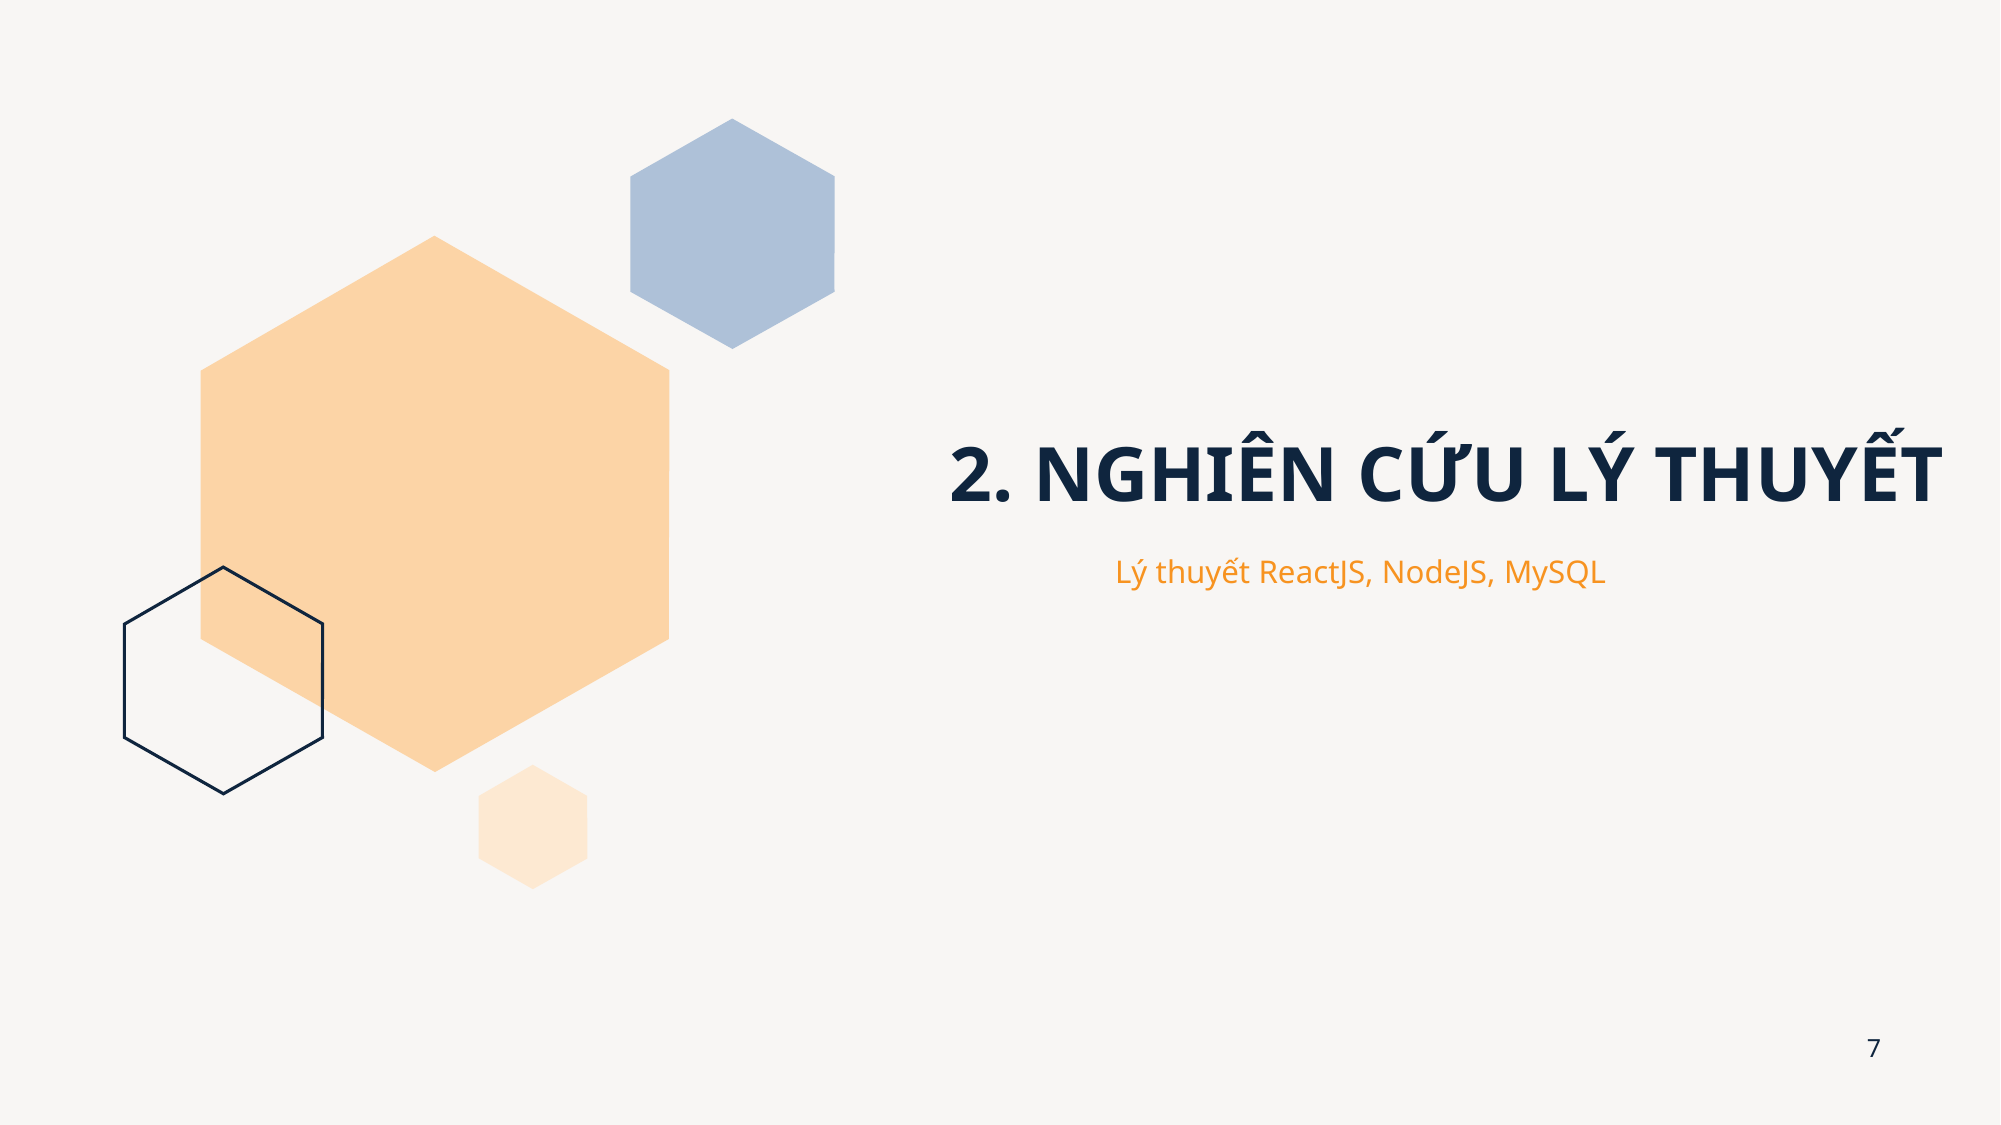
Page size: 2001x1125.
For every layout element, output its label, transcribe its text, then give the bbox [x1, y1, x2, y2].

title 2. NGHIÊN CỨU LÝ THUYẾT [934, 389, 2000, 525]
list Lý thuyết ReactJS, NodeJS, MySQL [1100, 544, 1680, 814]
slide_number 7 [1836, 1020, 1912, 1080]
